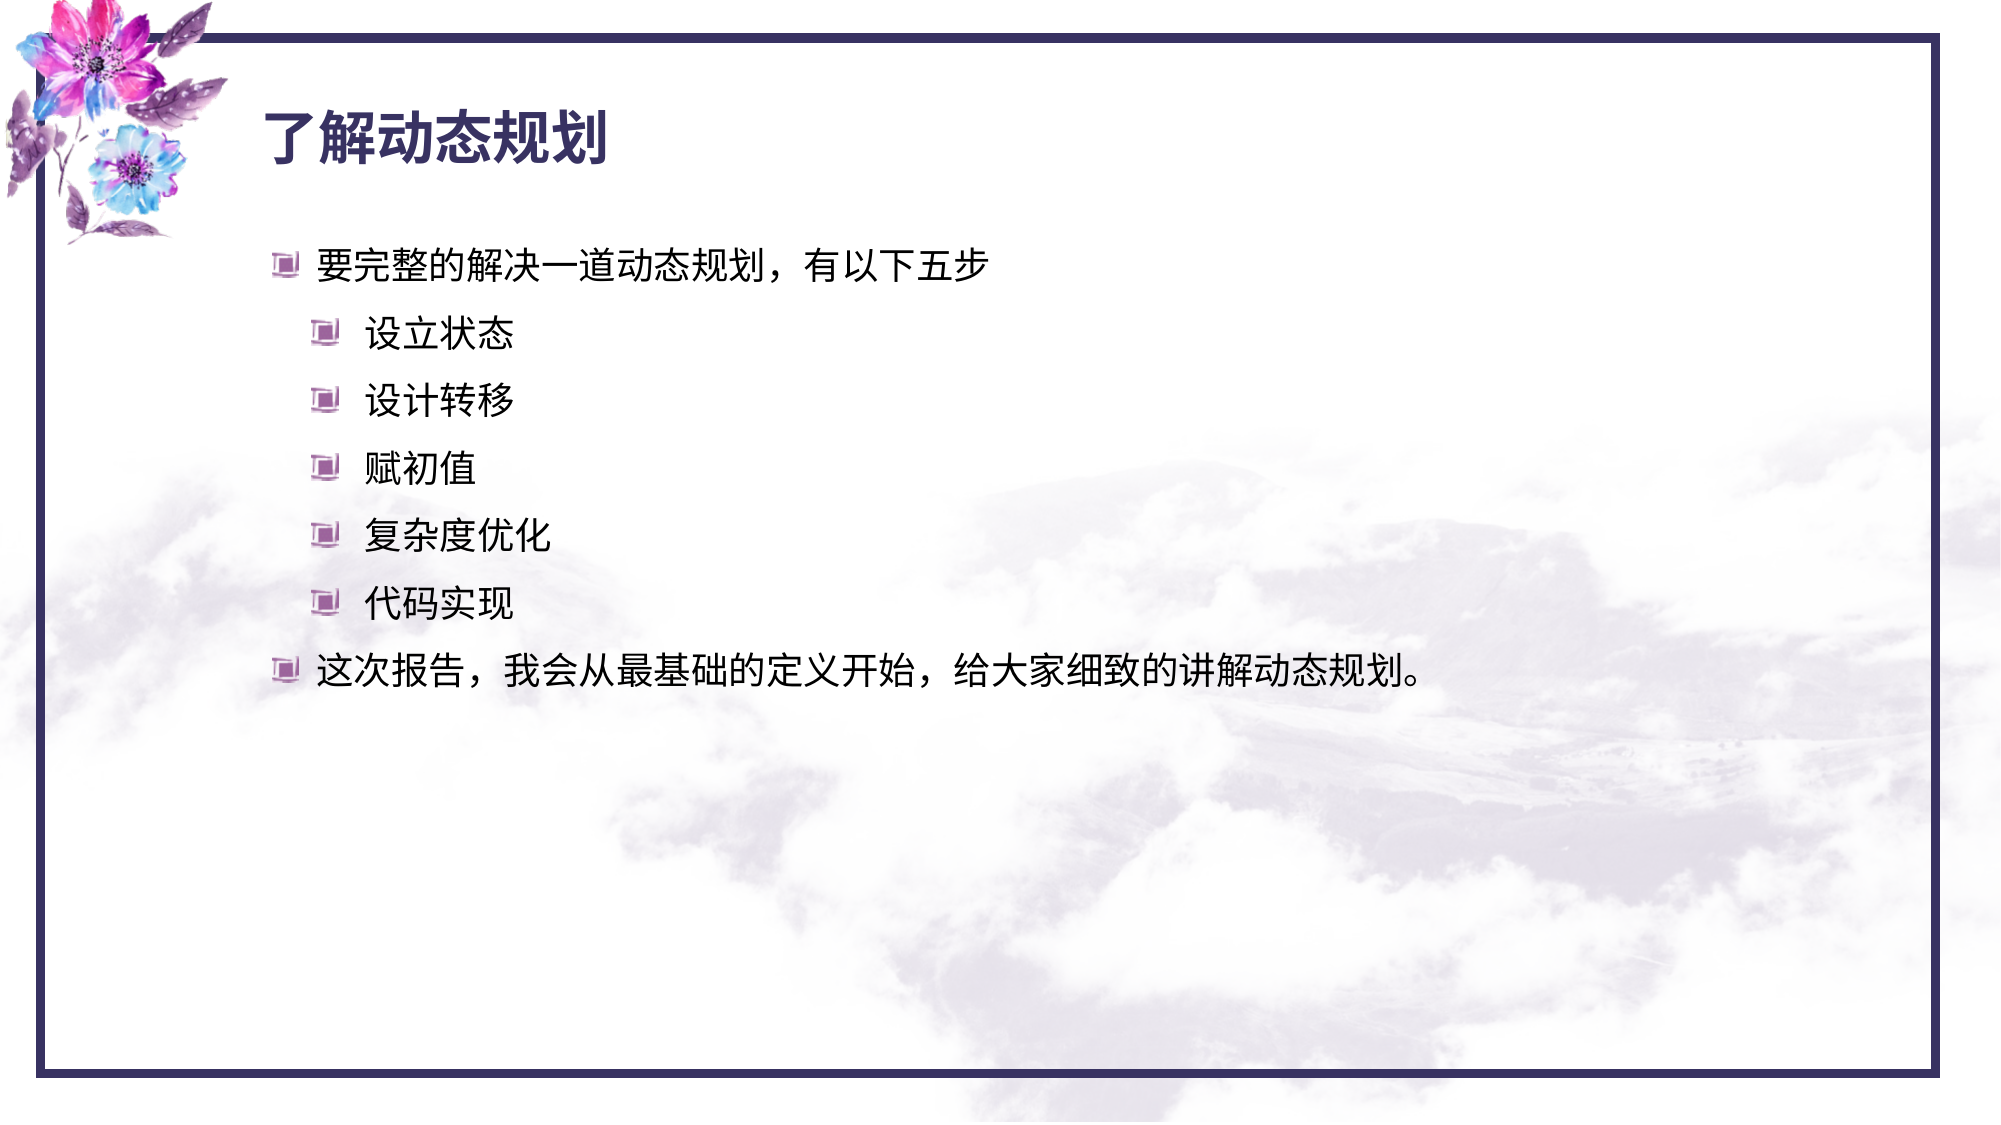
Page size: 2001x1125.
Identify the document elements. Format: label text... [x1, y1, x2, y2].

picture [311, 386, 339, 413]
picture [272, 656, 299, 683]
picture [311, 453, 339, 481]
picture [272, 251, 299, 278]
picture [0, 0, 237, 279]
picture [311, 588, 339, 616]
text_box 要完整的解决一道动态规划，有以下五步 设立状态 设计转移 赋初值 复杂度优化 代码实现 这次报告，我会从最基础的定义开始，给大家细致的讲解动态规划。 [257, 212, 1769, 700]
picture [311, 521, 339, 548]
text_box 了解动态规划 [245, 93, 905, 179]
picture [311, 318, 339, 346]
